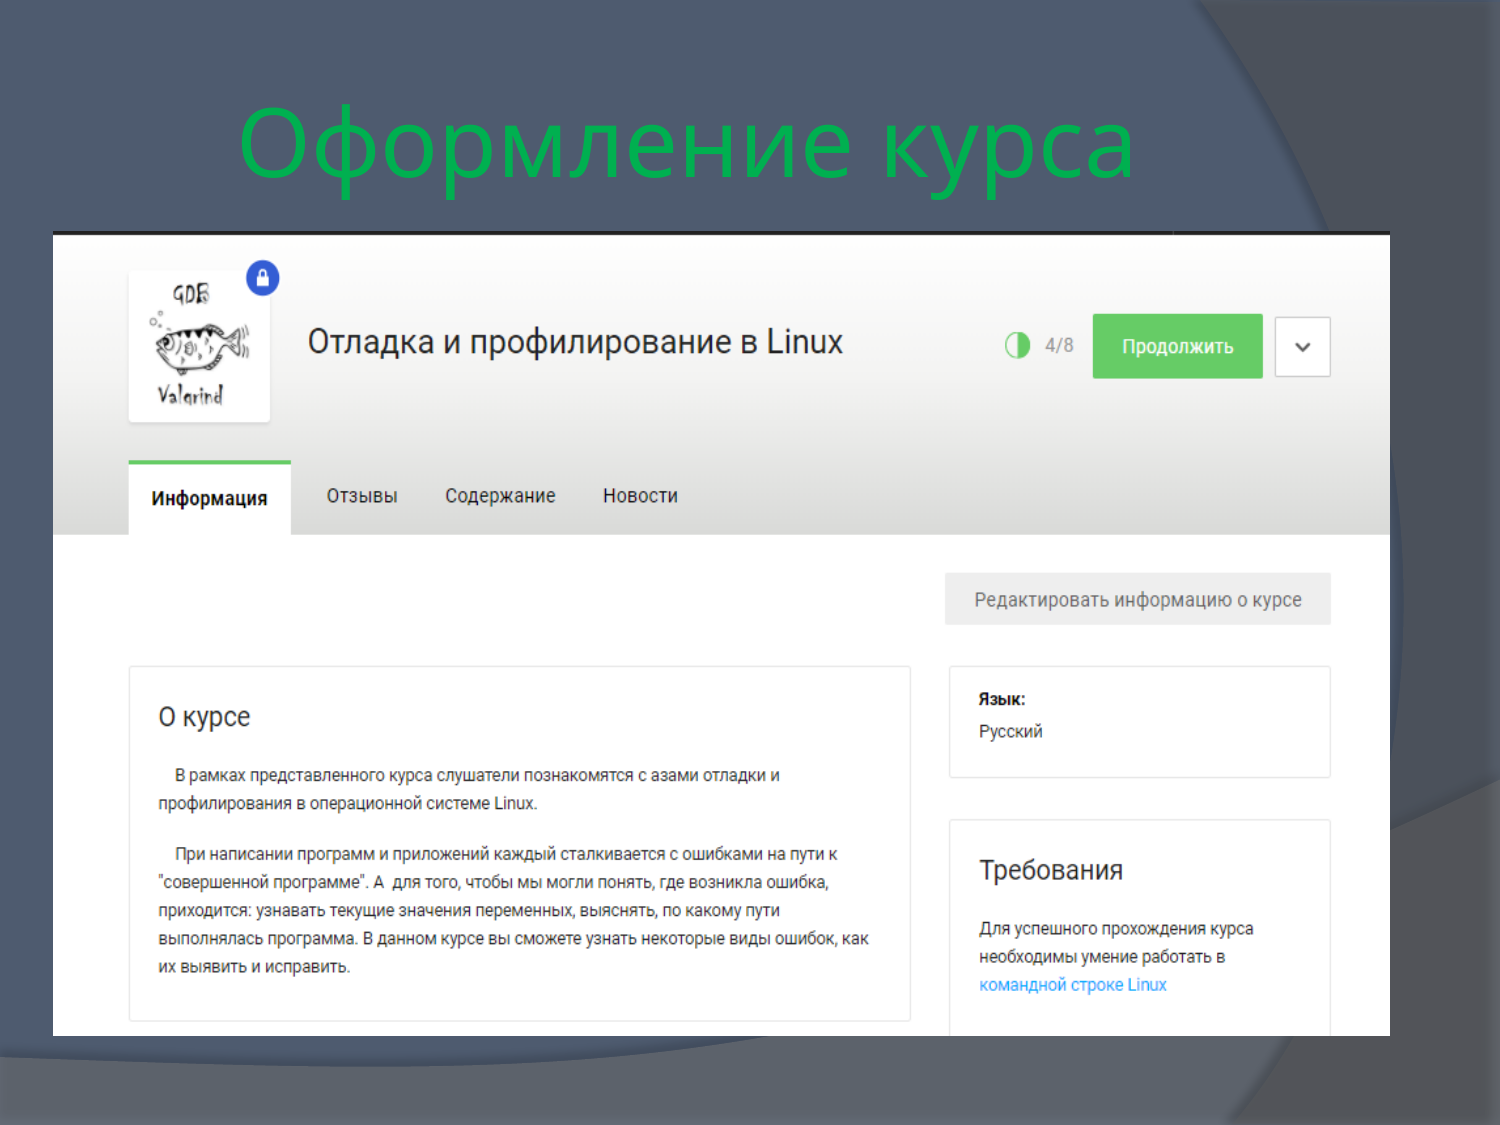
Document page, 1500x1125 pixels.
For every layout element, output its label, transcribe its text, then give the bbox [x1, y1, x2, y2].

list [52, 231, 1390, 1036]
title Оформление курса [75, 45, 1300, 223]
